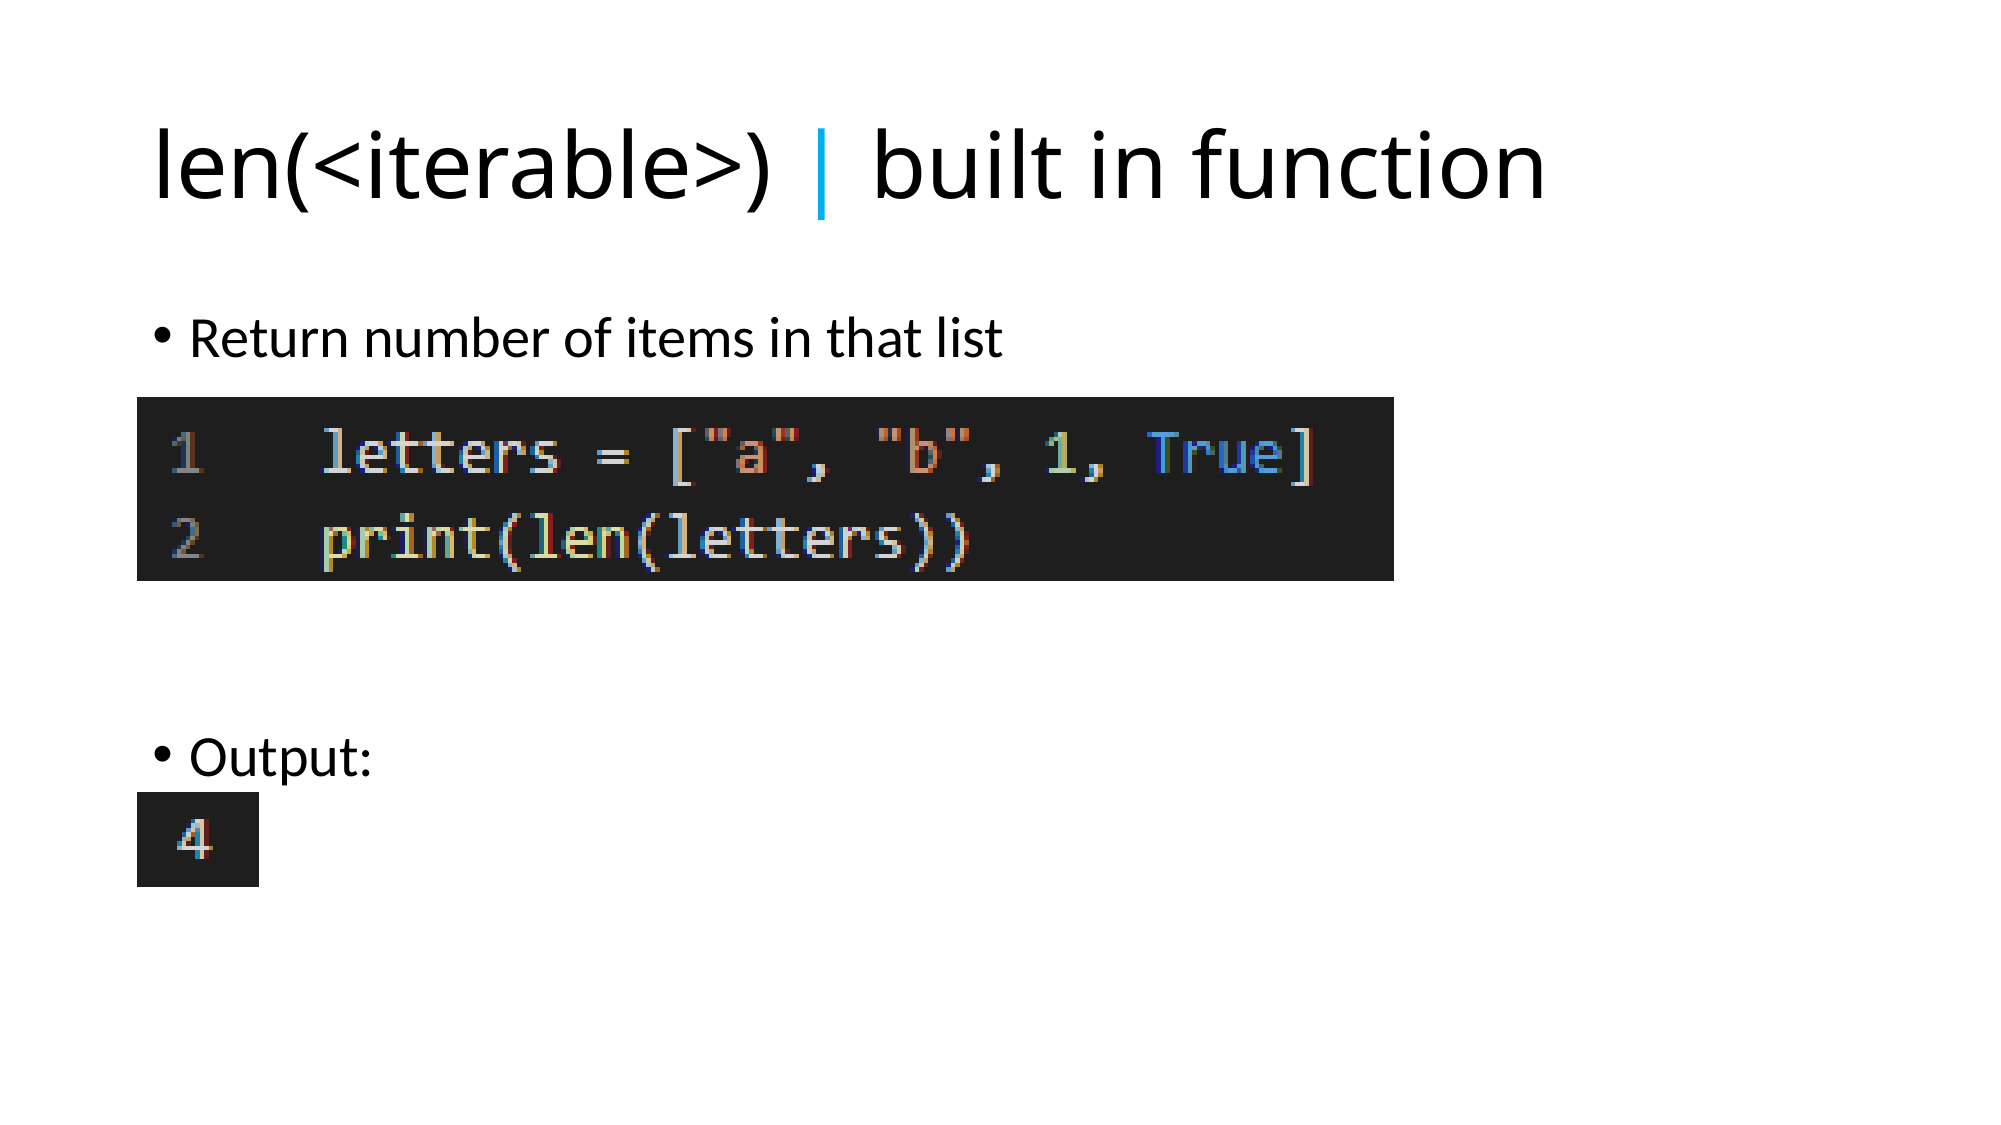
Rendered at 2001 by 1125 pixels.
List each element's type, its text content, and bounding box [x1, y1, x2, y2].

picture [137, 792, 259, 887]
list Return number of items in that list Output: [137, 299, 1863, 1014]
title len(<iterable>) | built in function [137, 59, 1863, 278]
picture [137, 397, 1394, 581]
